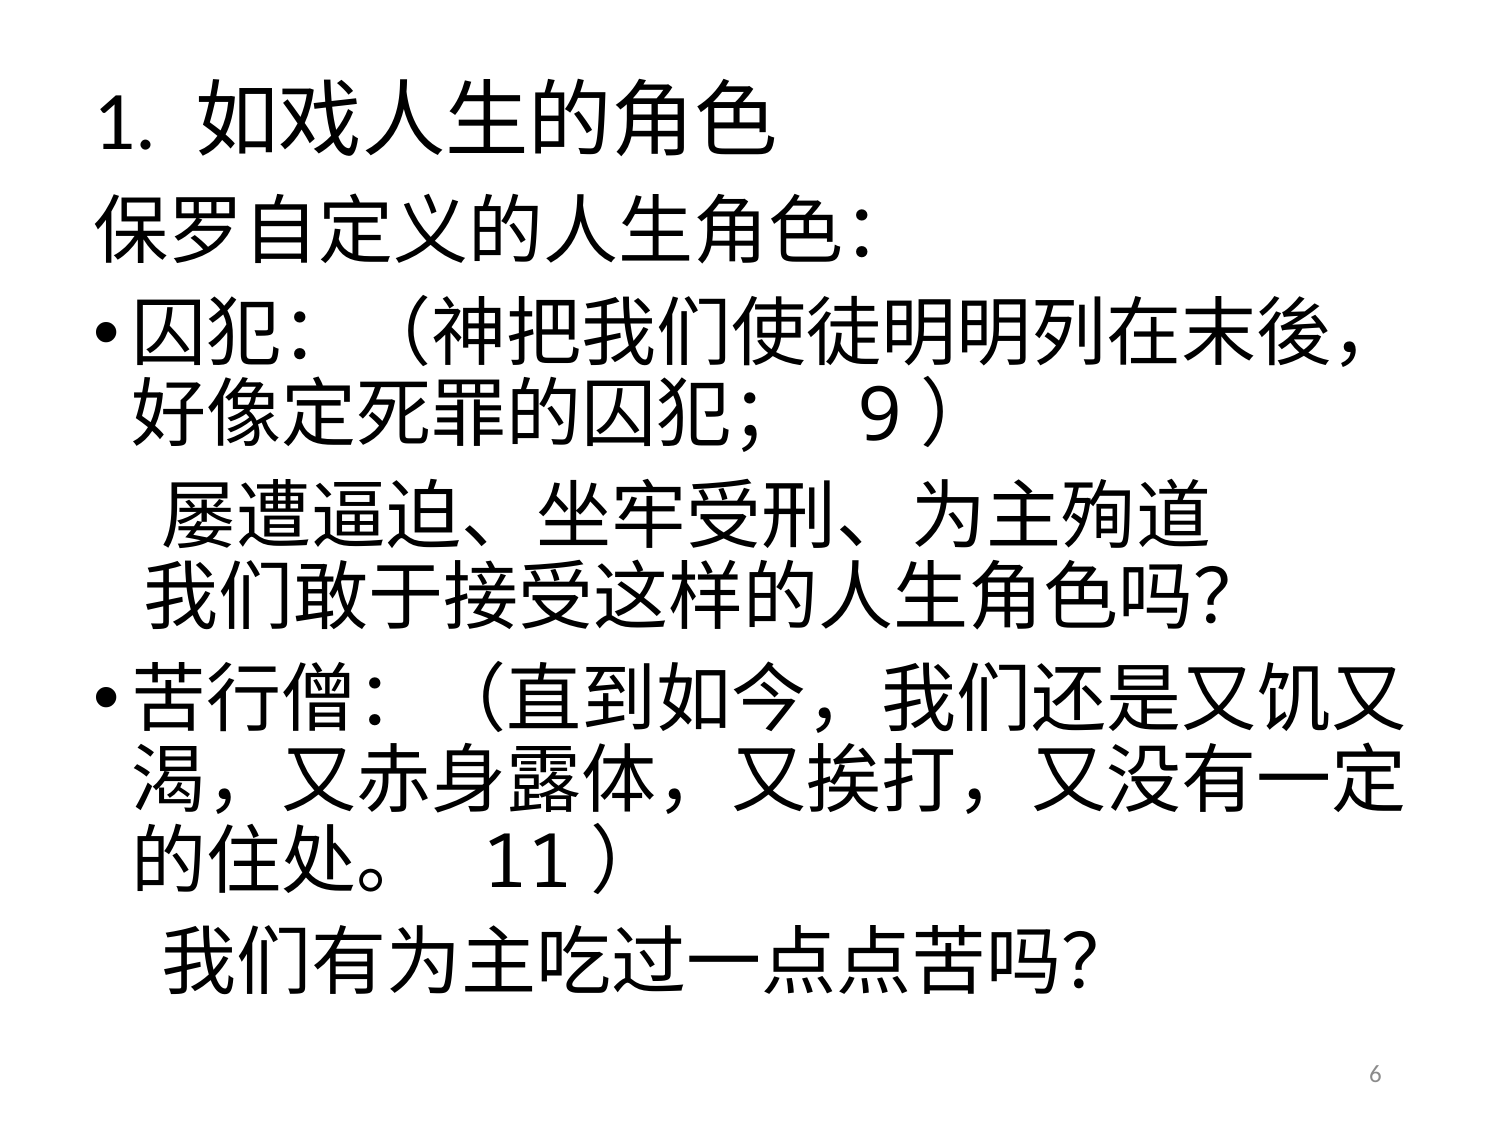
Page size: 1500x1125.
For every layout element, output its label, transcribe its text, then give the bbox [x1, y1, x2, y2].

list 保罗自定义的人生角色： 囚犯：（神把我们使徒明明列在末後，好像定死罪的囚犯； 9） 屡遭逼迫、坐牢受刑、为主殉道 我们敢于接受这样的人生角色吗？ 苦行僧：（直到如今，我们还是又饥又渴，又赤身露体，又挨打，又没有一定的住处。 11） 我们有为主吃过一点点苦吗？ [78, 185, 1427, 1014]
title 1. 如戏人生的角色 [78, 59, 1427, 185]
slide_number 6 [1059, 1042, 1397, 1103]
